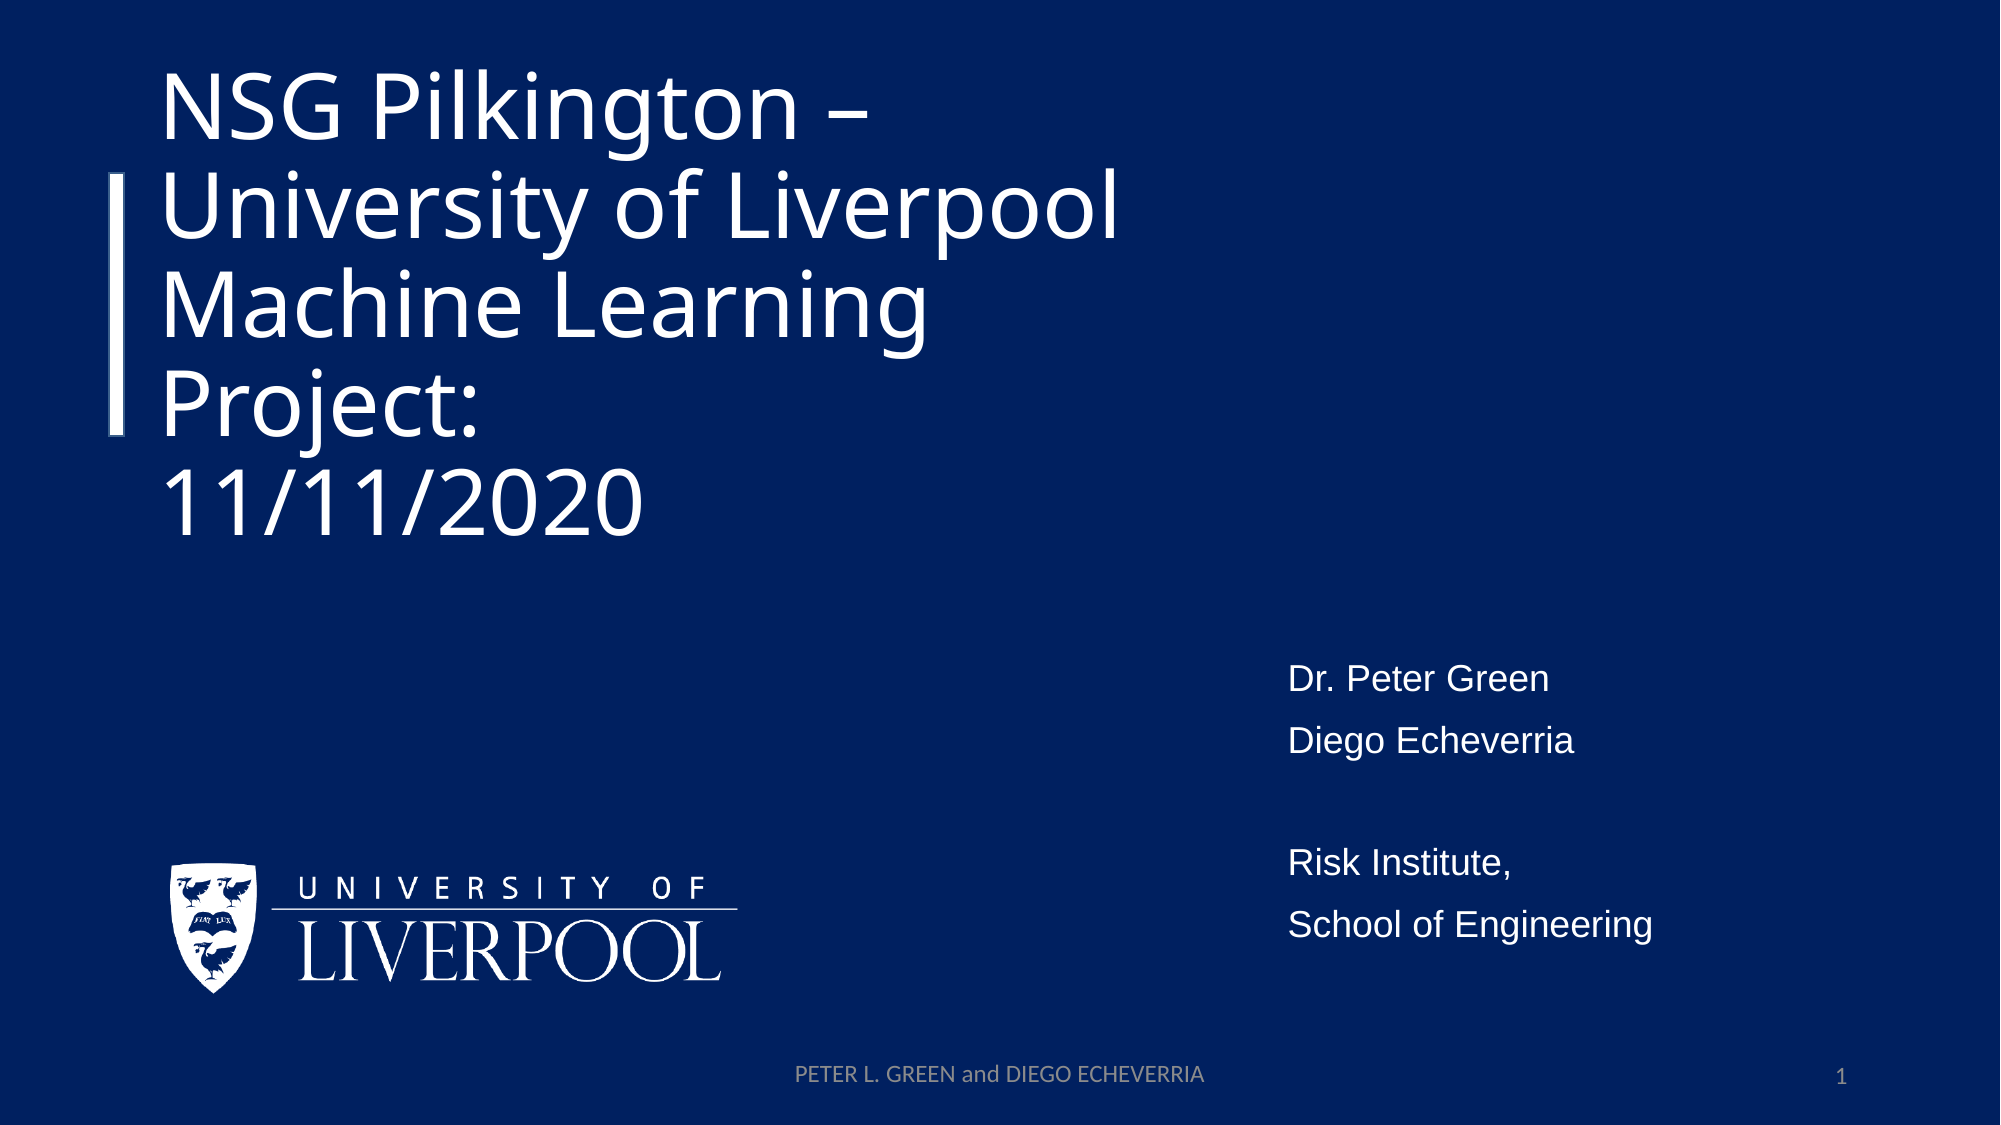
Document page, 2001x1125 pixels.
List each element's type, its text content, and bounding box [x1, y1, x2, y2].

subtitle Dr. Peter Green Diego Echeverria Risk Institute, School of Engineering [1272, 651, 1774, 1035]
title NSG Pilkington – University of Liverpool Machine Learning Project: 11/11/2020 [143, 87, 1182, 563]
slide_number 1 [1412, 1044, 1863, 1104]
text_box [108, 172, 125, 437]
picture [84, 777, 823, 1079]
footer PETER L. GREEN and DIEGO ECHEVERRIA [662, 1042, 1338, 1103]
